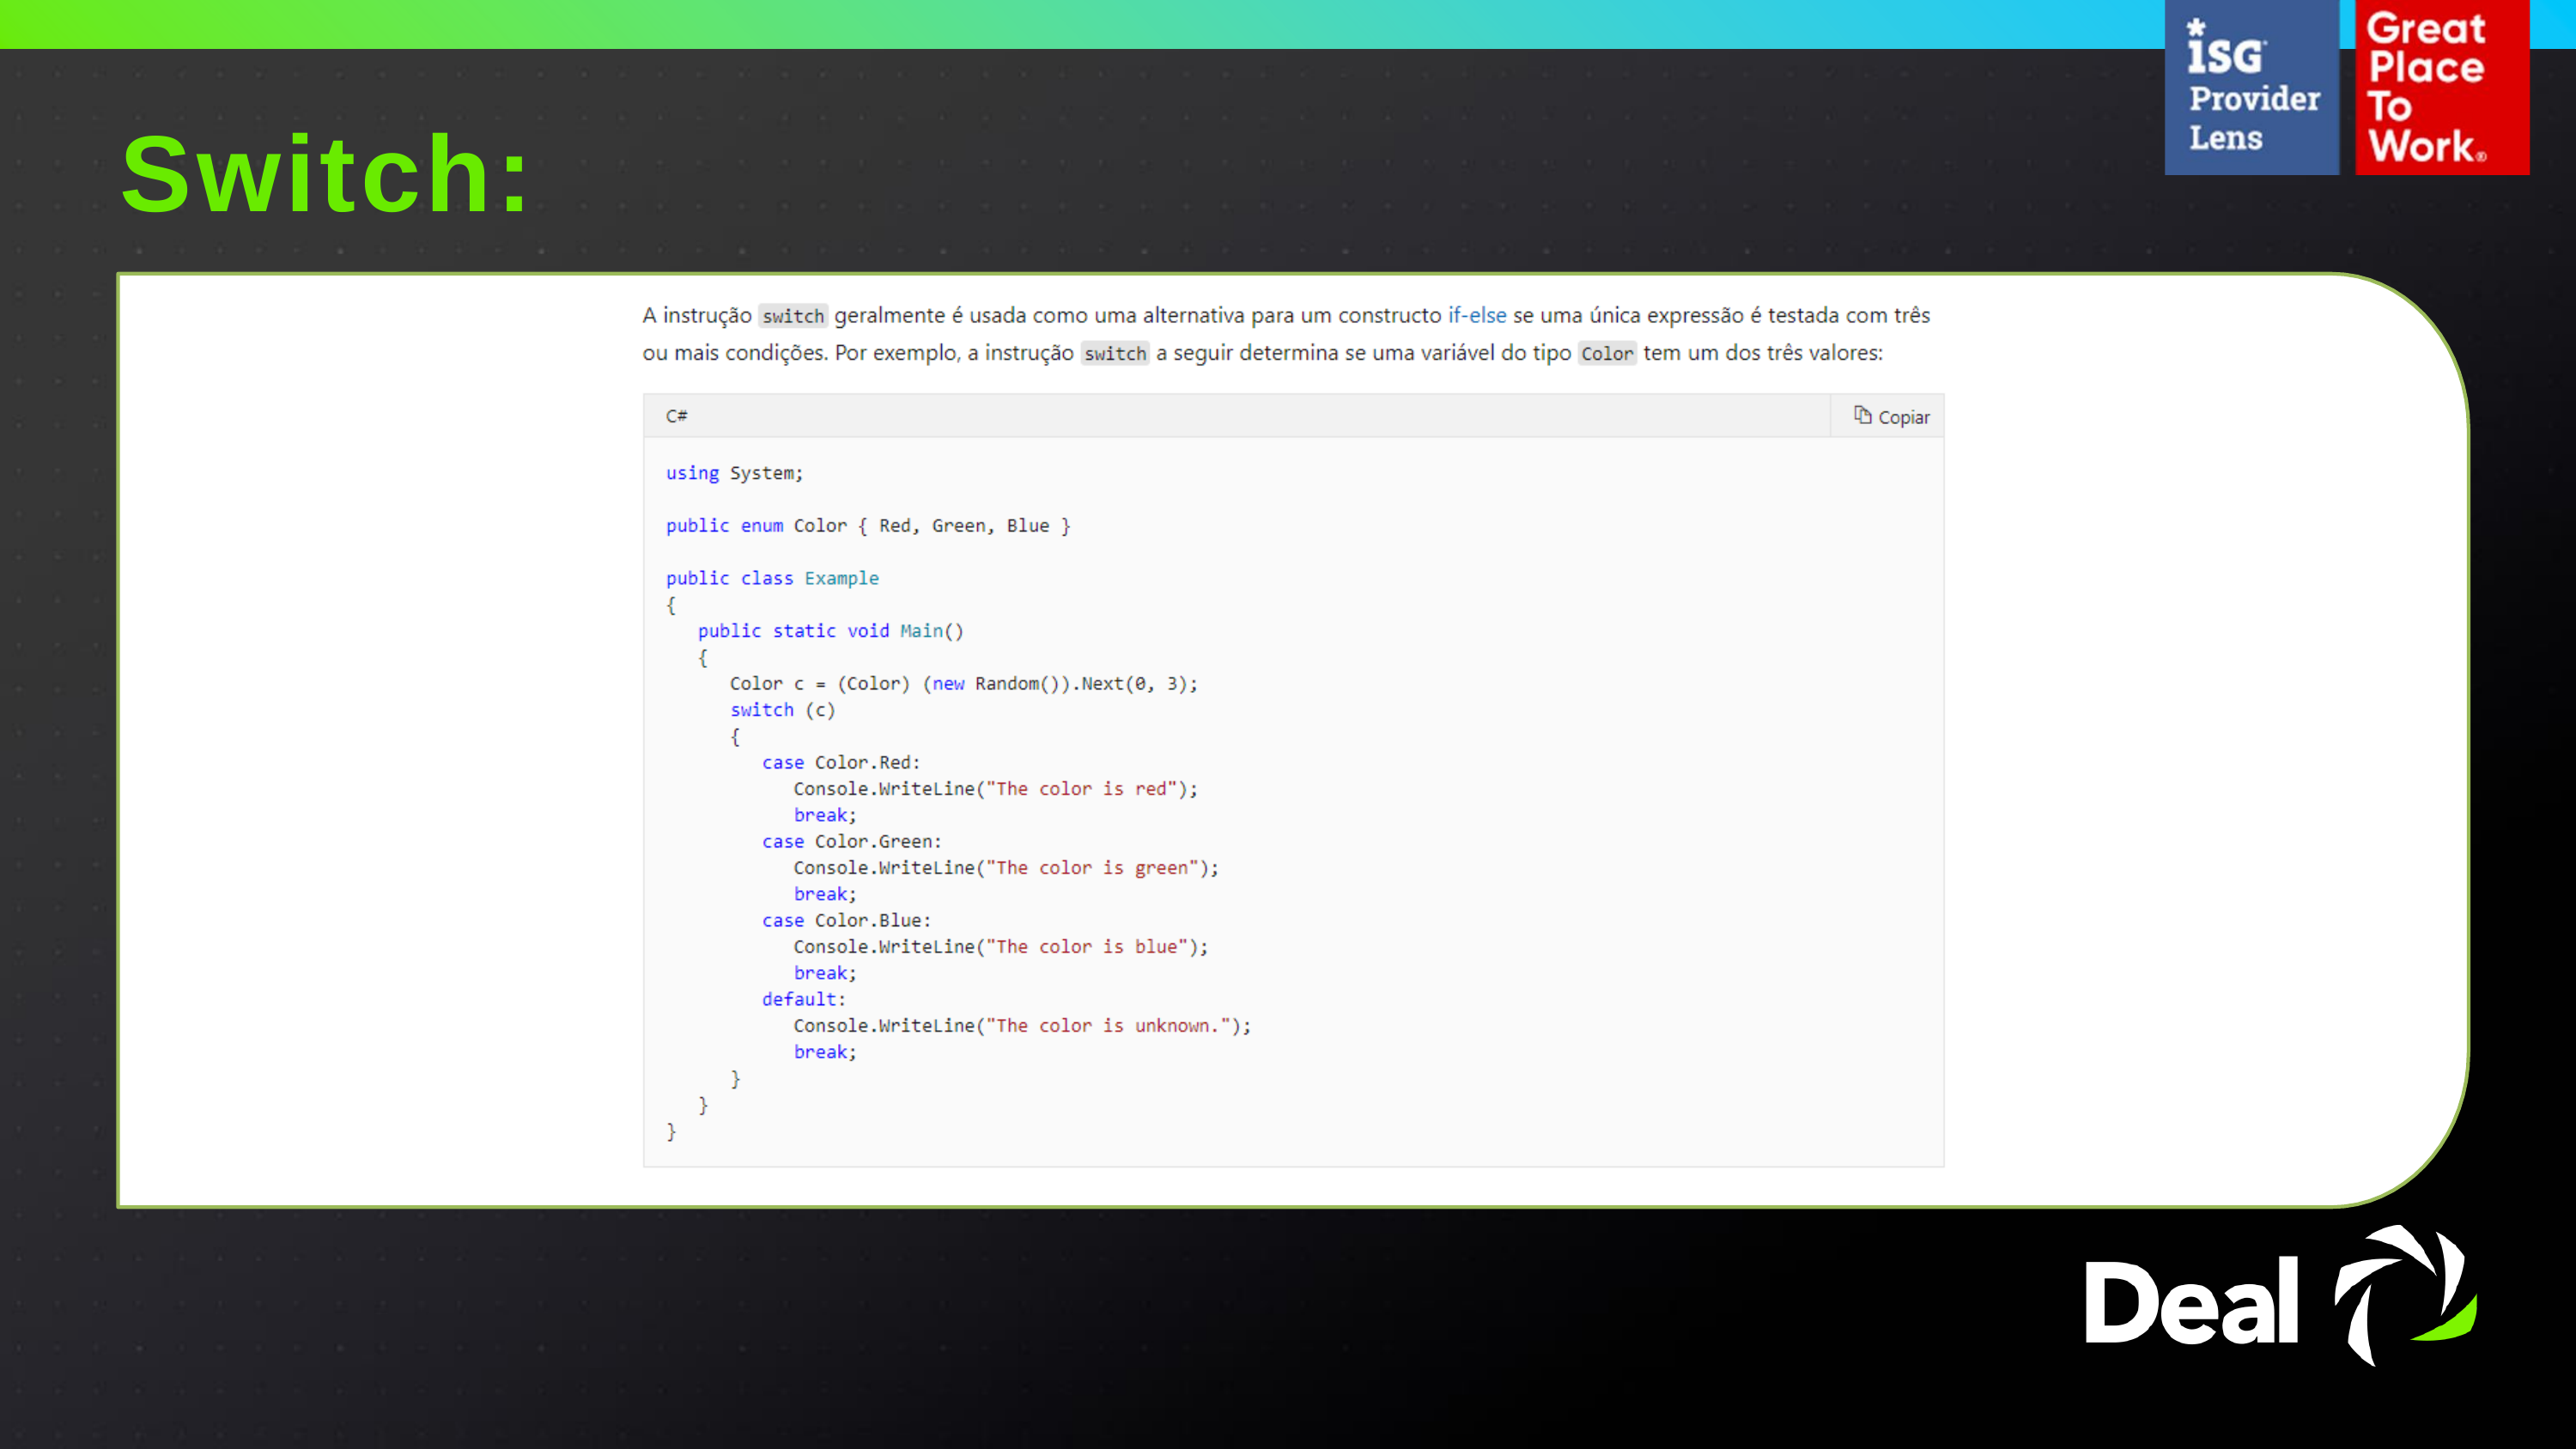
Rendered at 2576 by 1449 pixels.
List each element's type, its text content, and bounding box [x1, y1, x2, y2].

text_box [116, 271, 2471, 1210]
picture [0, 0, 2576, 1449]
text_box Switch: [118, 101, 2050, 233]
